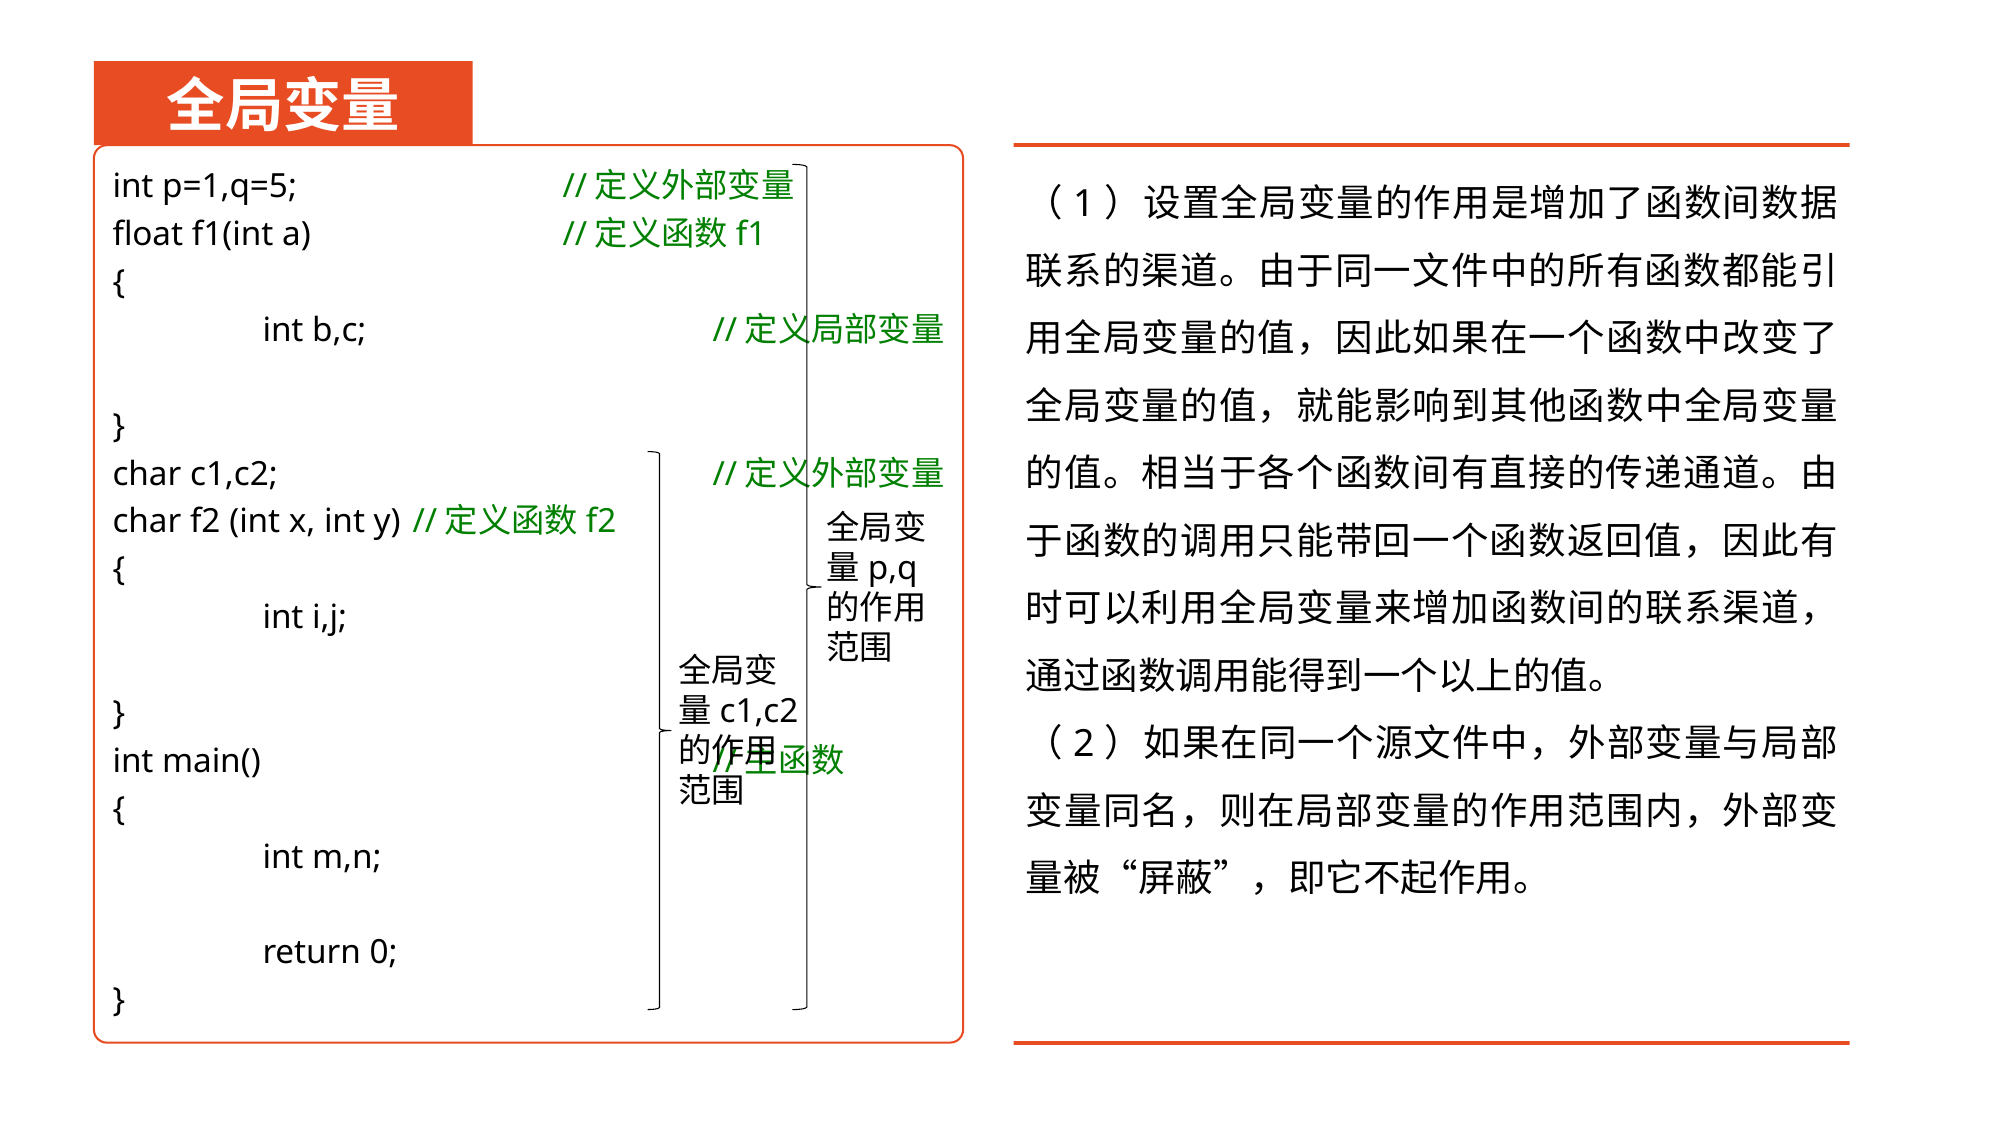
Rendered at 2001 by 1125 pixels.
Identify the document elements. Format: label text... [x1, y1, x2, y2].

text_box 全局变量 [93, 60, 474, 146]
text_box [647, 451, 663, 1011]
text_box 全局变量p,q的作用范围 [812, 498, 964, 674]
text_box [792, 163, 812, 642]
text_box [792, 817, 808, 1011]
text_box 全局变量c1,c2的作用范围 [663, 642, 815, 817]
